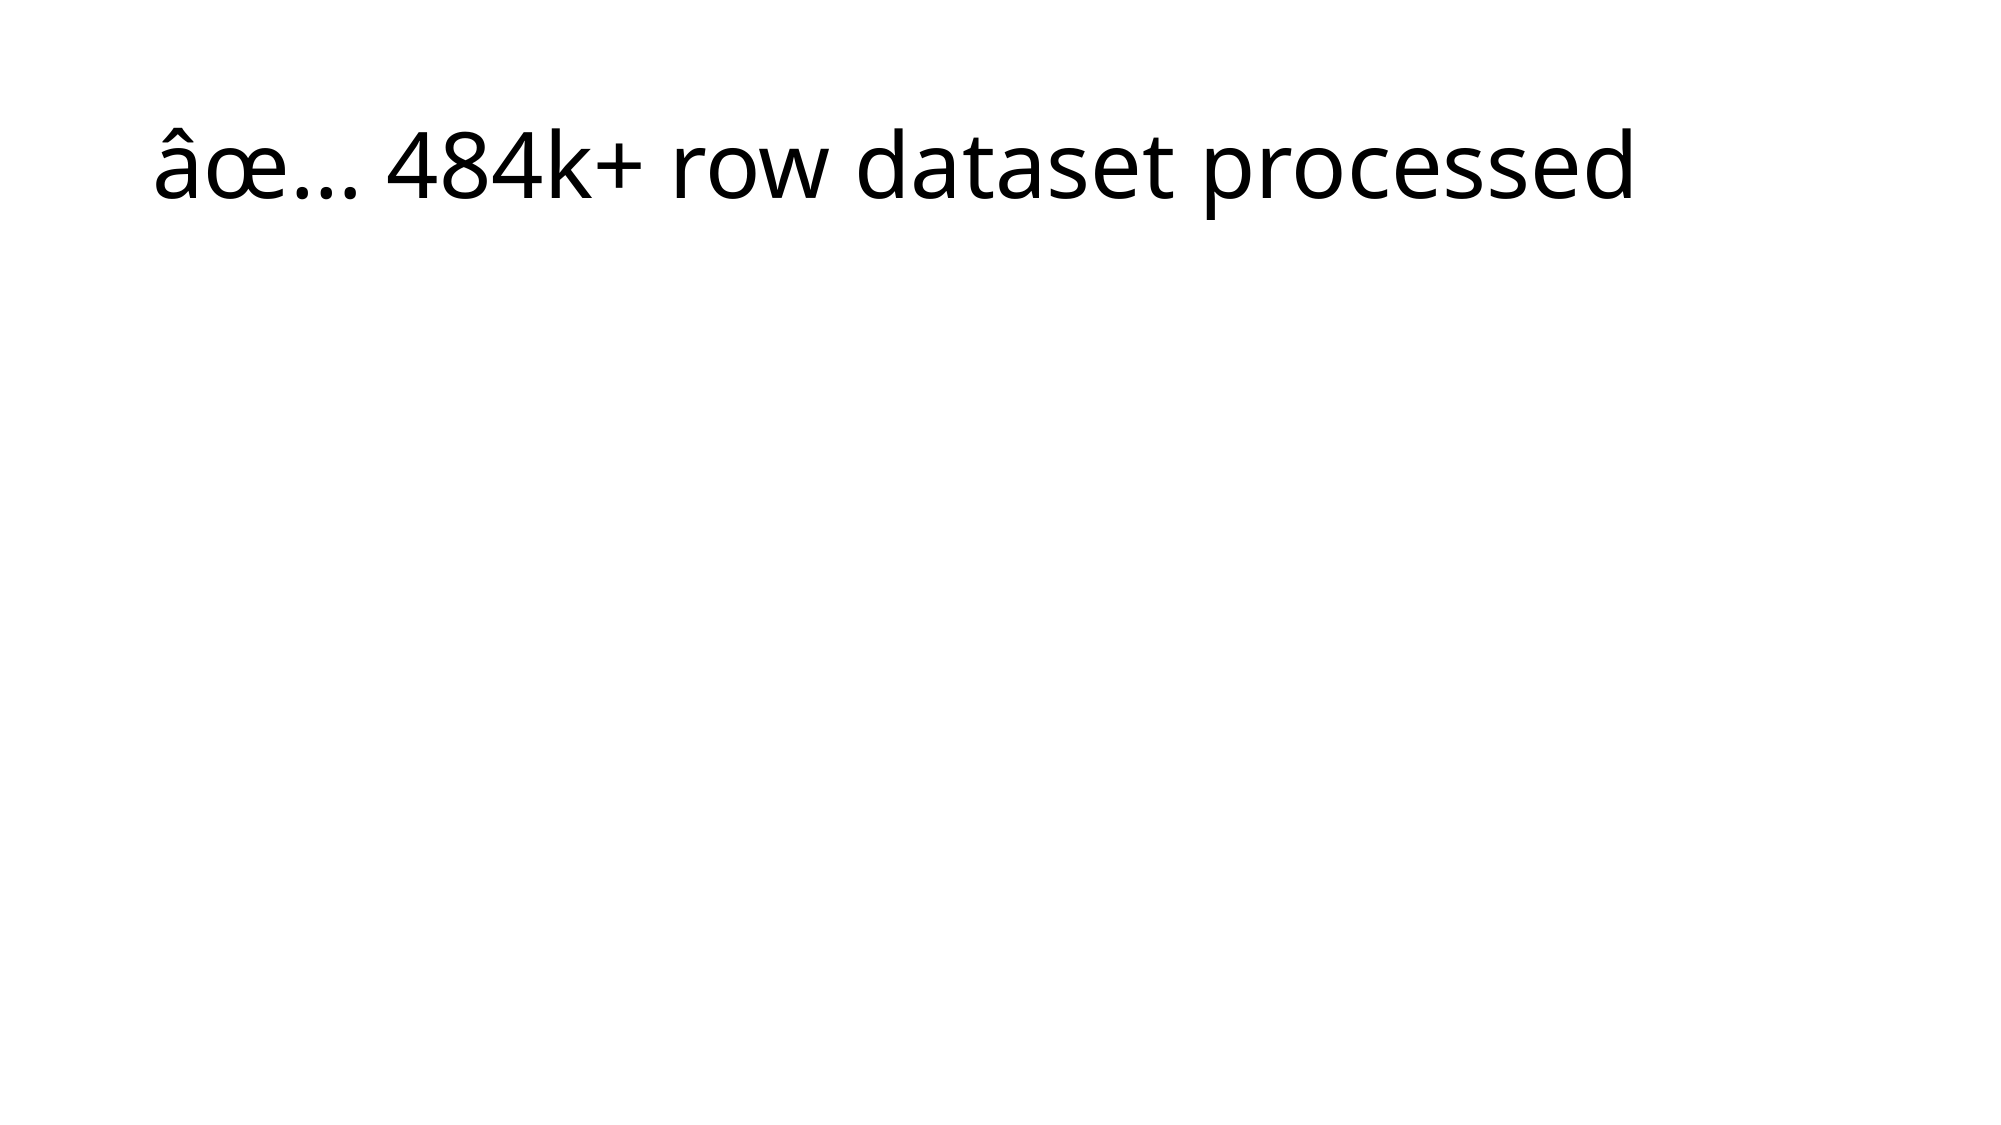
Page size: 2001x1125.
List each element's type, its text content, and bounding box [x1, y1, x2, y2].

title âœ… 484k+ row dataset processed [137, 59, 1863, 278]
